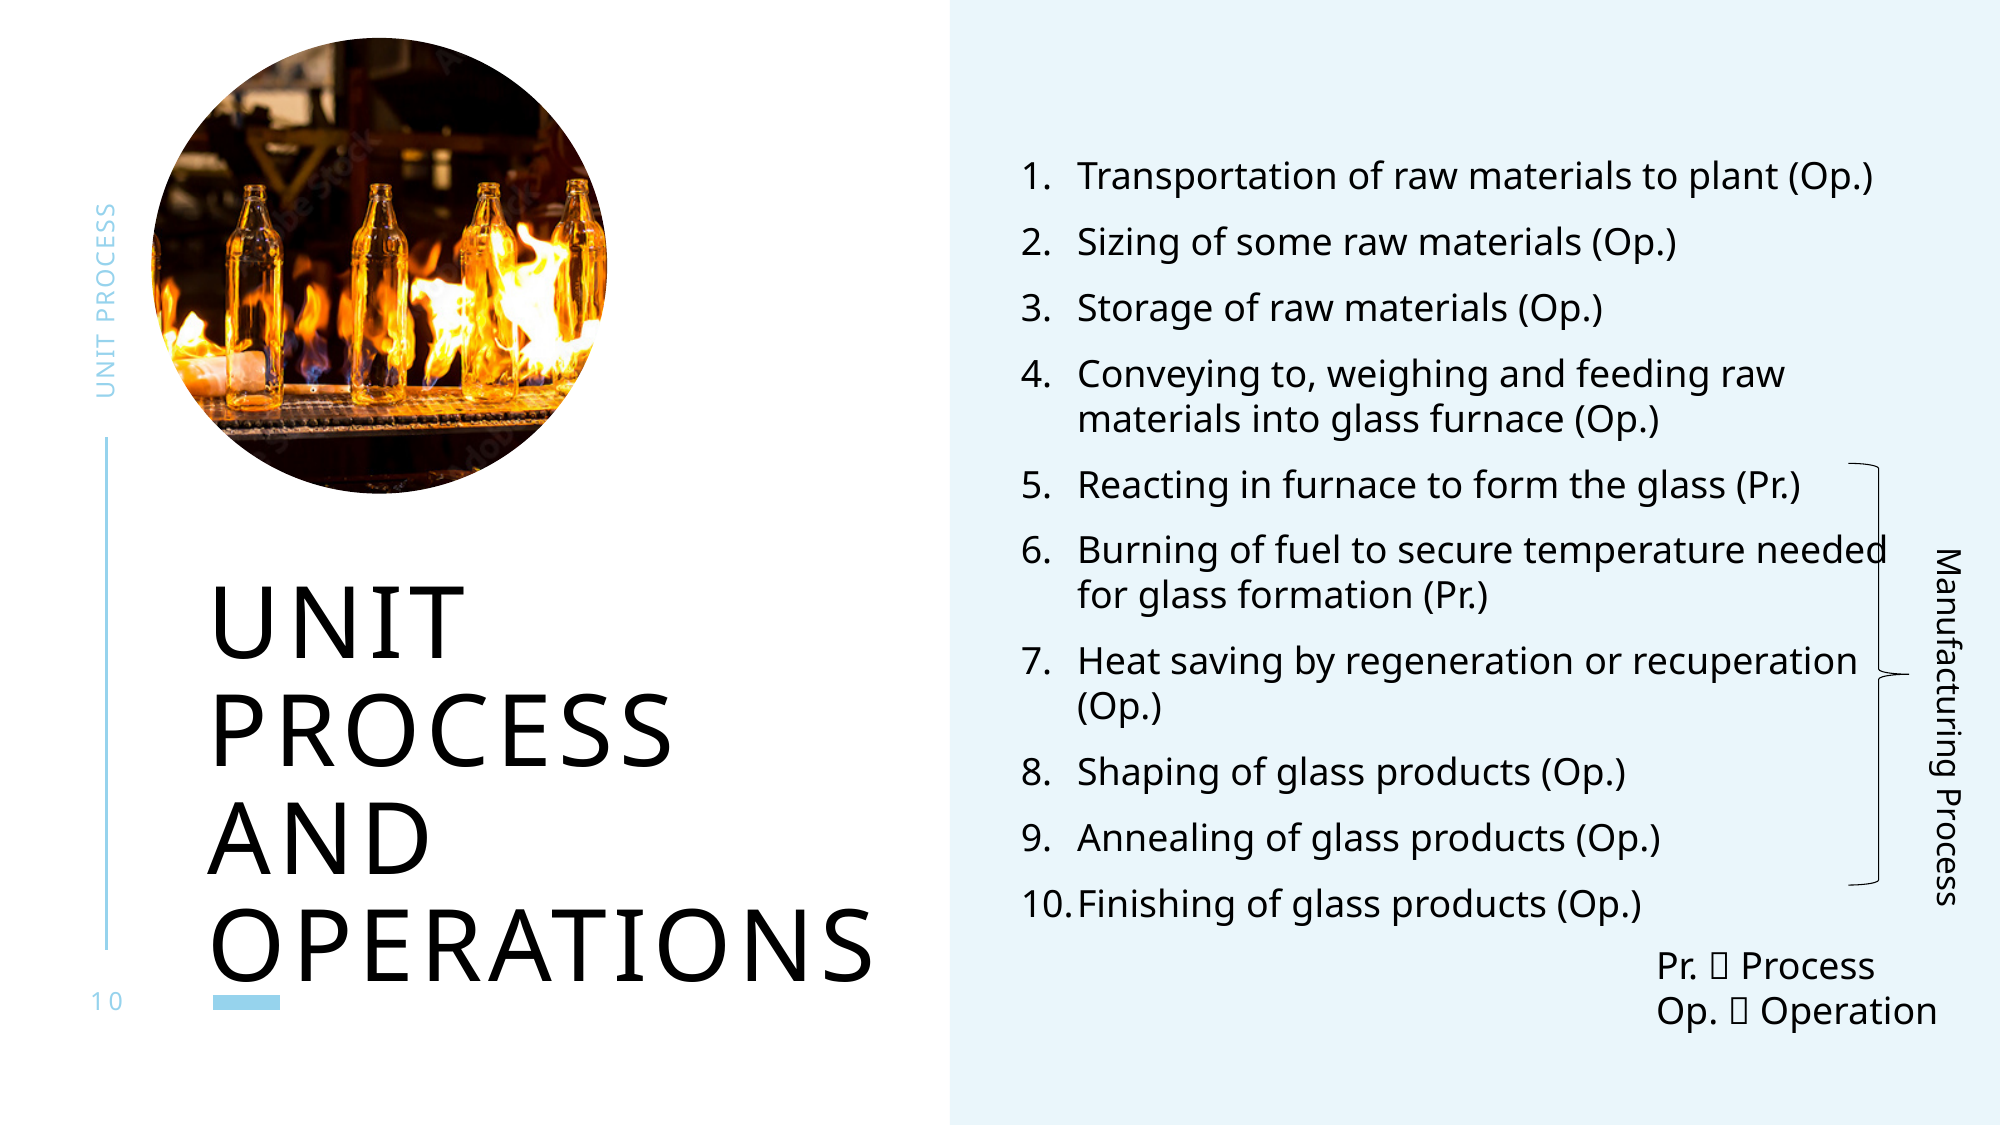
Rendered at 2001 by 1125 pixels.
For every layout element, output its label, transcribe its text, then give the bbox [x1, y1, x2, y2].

title Unit process and operations [207, 703, 941, 1004]
picture [151, 37, 608, 494]
text_box Pr.  Process Op.  Operation [1641, 934, 1954, 1040]
footer Unit process [90, 107, 122, 400]
list Transportation of raw materials to plant (Op.) Sizing of some raw materials (Op.) Storage of raw materials (Op.) Conveying to, weighing and feeding raw materials into glass furnace (Op.) Reacting in furnace to form the glass (Pr.) Burning of fuel to secure temperature needed for glass formation (Pr.) Heat saving by regeneration or recuperation (Op.) Shaping of glass products (Op.) Annealing of glass products (Op.) Finishing of glass products (Op.) [1020, 152, 1910, 899]
slide_number 10 [68, 987, 144, 1018]
text_box Manufacturing Process [1907, 532, 1978, 831]
text_box [1848, 462, 1907, 886]
